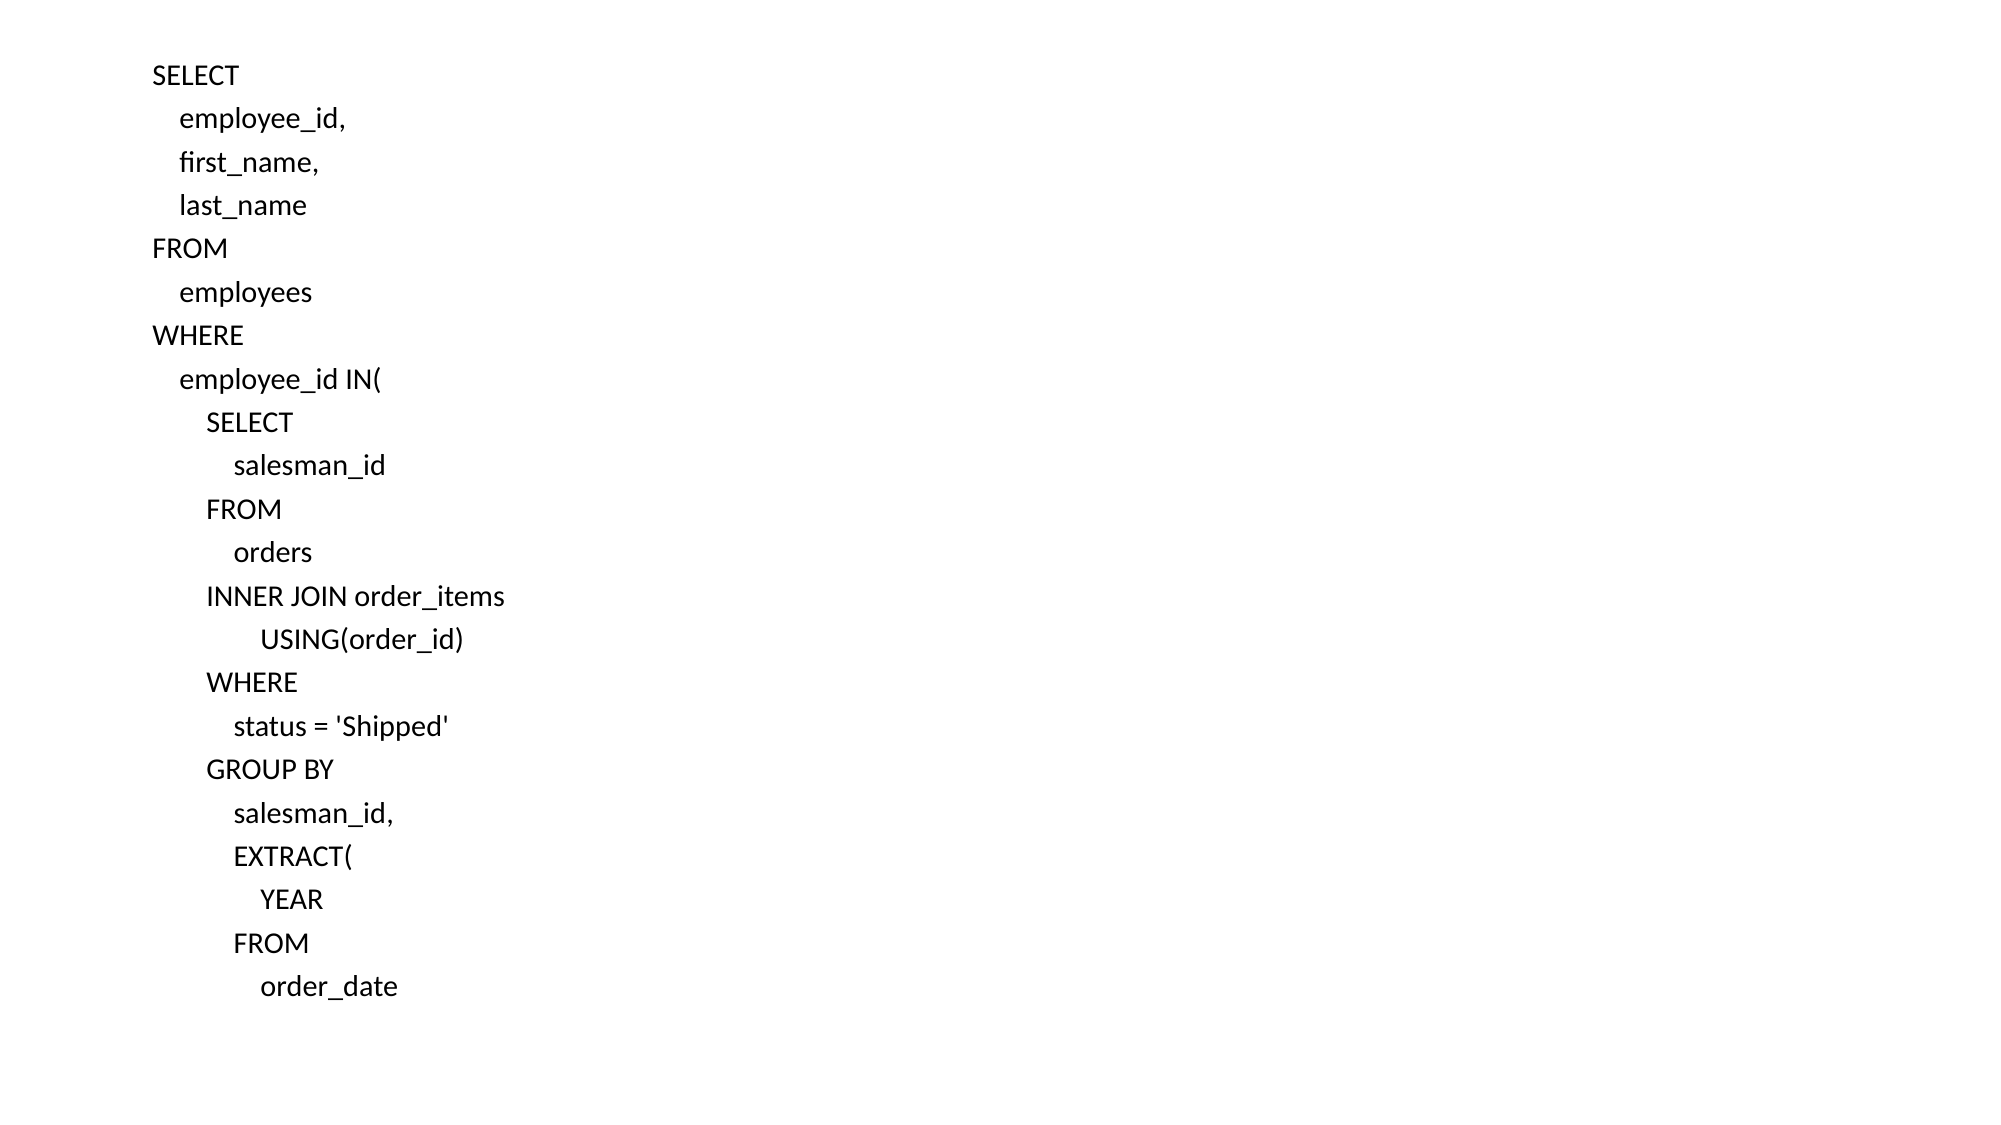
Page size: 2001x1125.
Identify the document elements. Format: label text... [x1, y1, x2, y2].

list SELECT employee_id, first_name, last_name FROM employees WHERE employee_id IN( SELECT salesman_id FROM orders INNER JOIN order_items USING(order_id) WHERE status = 'Shipped' GROUP BY salesman_id, EXTRACT( YEAR FROM order_date [137, 51, 1863, 1014]
